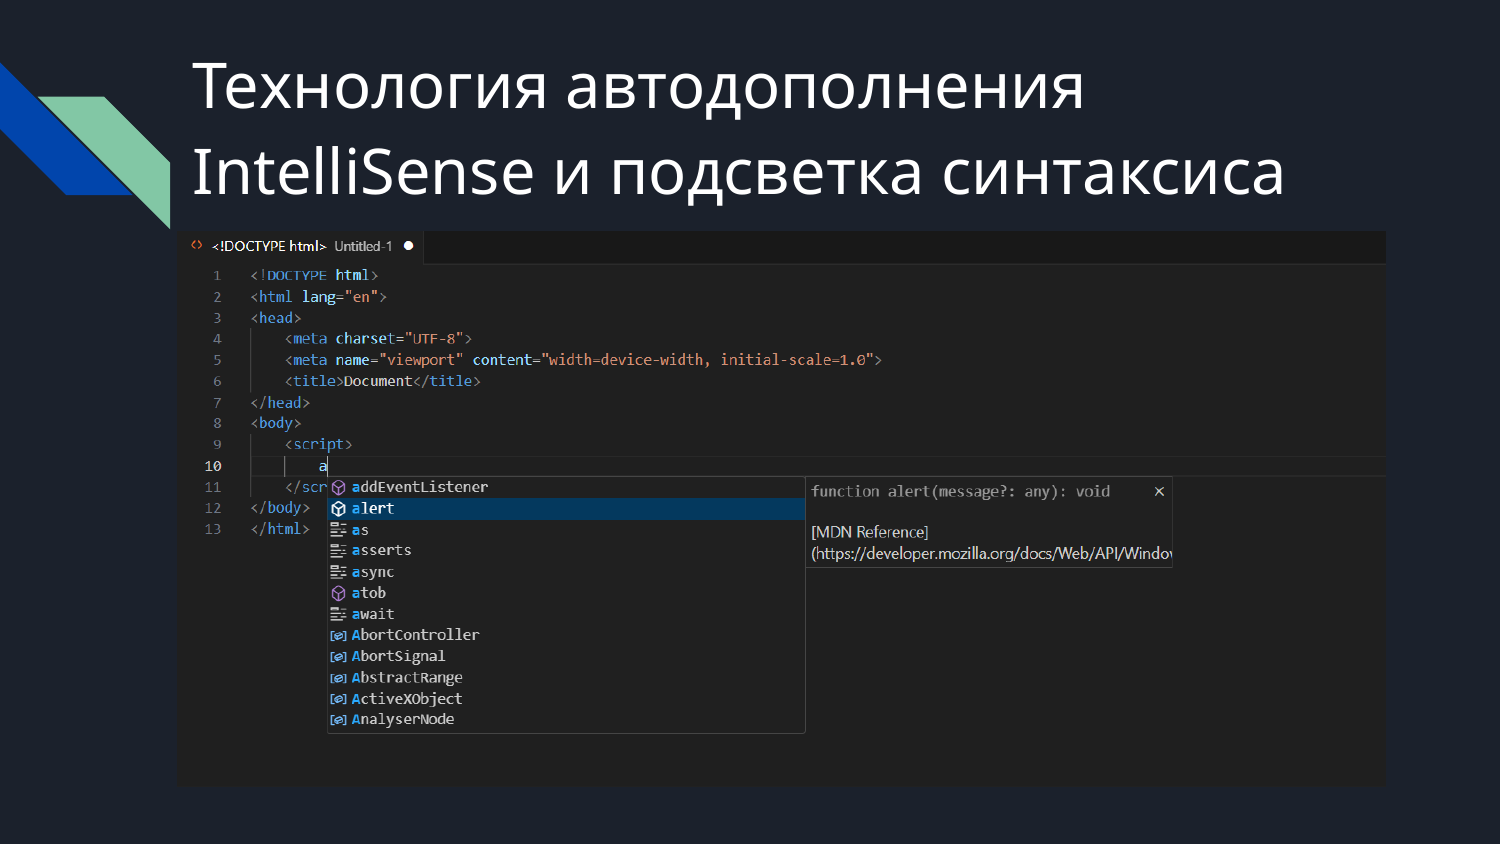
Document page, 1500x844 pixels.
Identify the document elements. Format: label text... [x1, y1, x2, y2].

title Технология автодополнения IntelliSense и подсветка синтаксиса [177, 26, 1433, 232]
picture [177, 230, 1386, 787]
